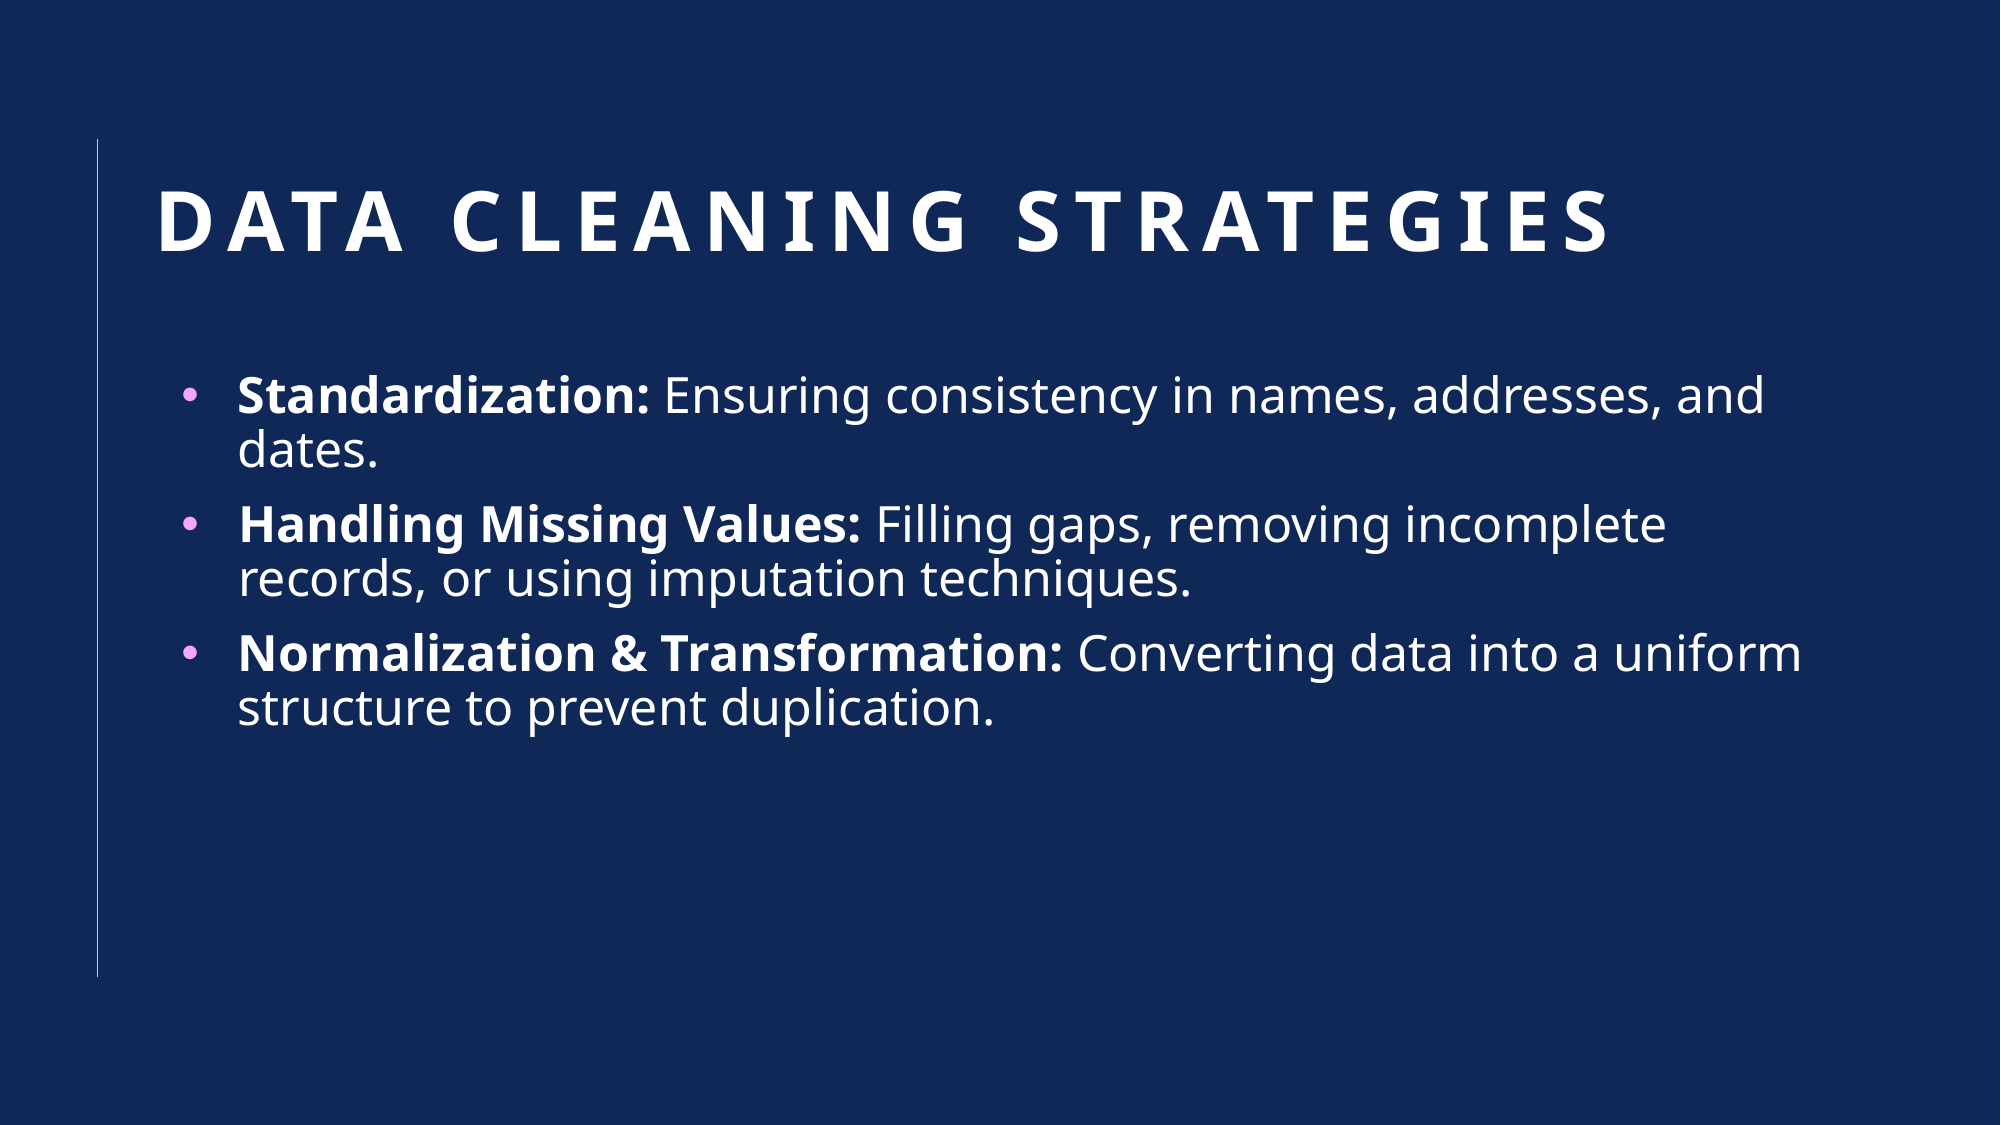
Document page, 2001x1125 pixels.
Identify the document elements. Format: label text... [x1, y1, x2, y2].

list Standardization: Ensuring consistency in names, addresses, and dates. Handling Missing Values: Filling gaps, removing incomplete records, or using imputation techniques. Normalization & Transformation: Converting data into a uniform structure to prevent duplication. [166, 363, 1862, 945]
title Data Cleaning Strategies [139, 136, 1925, 312]
